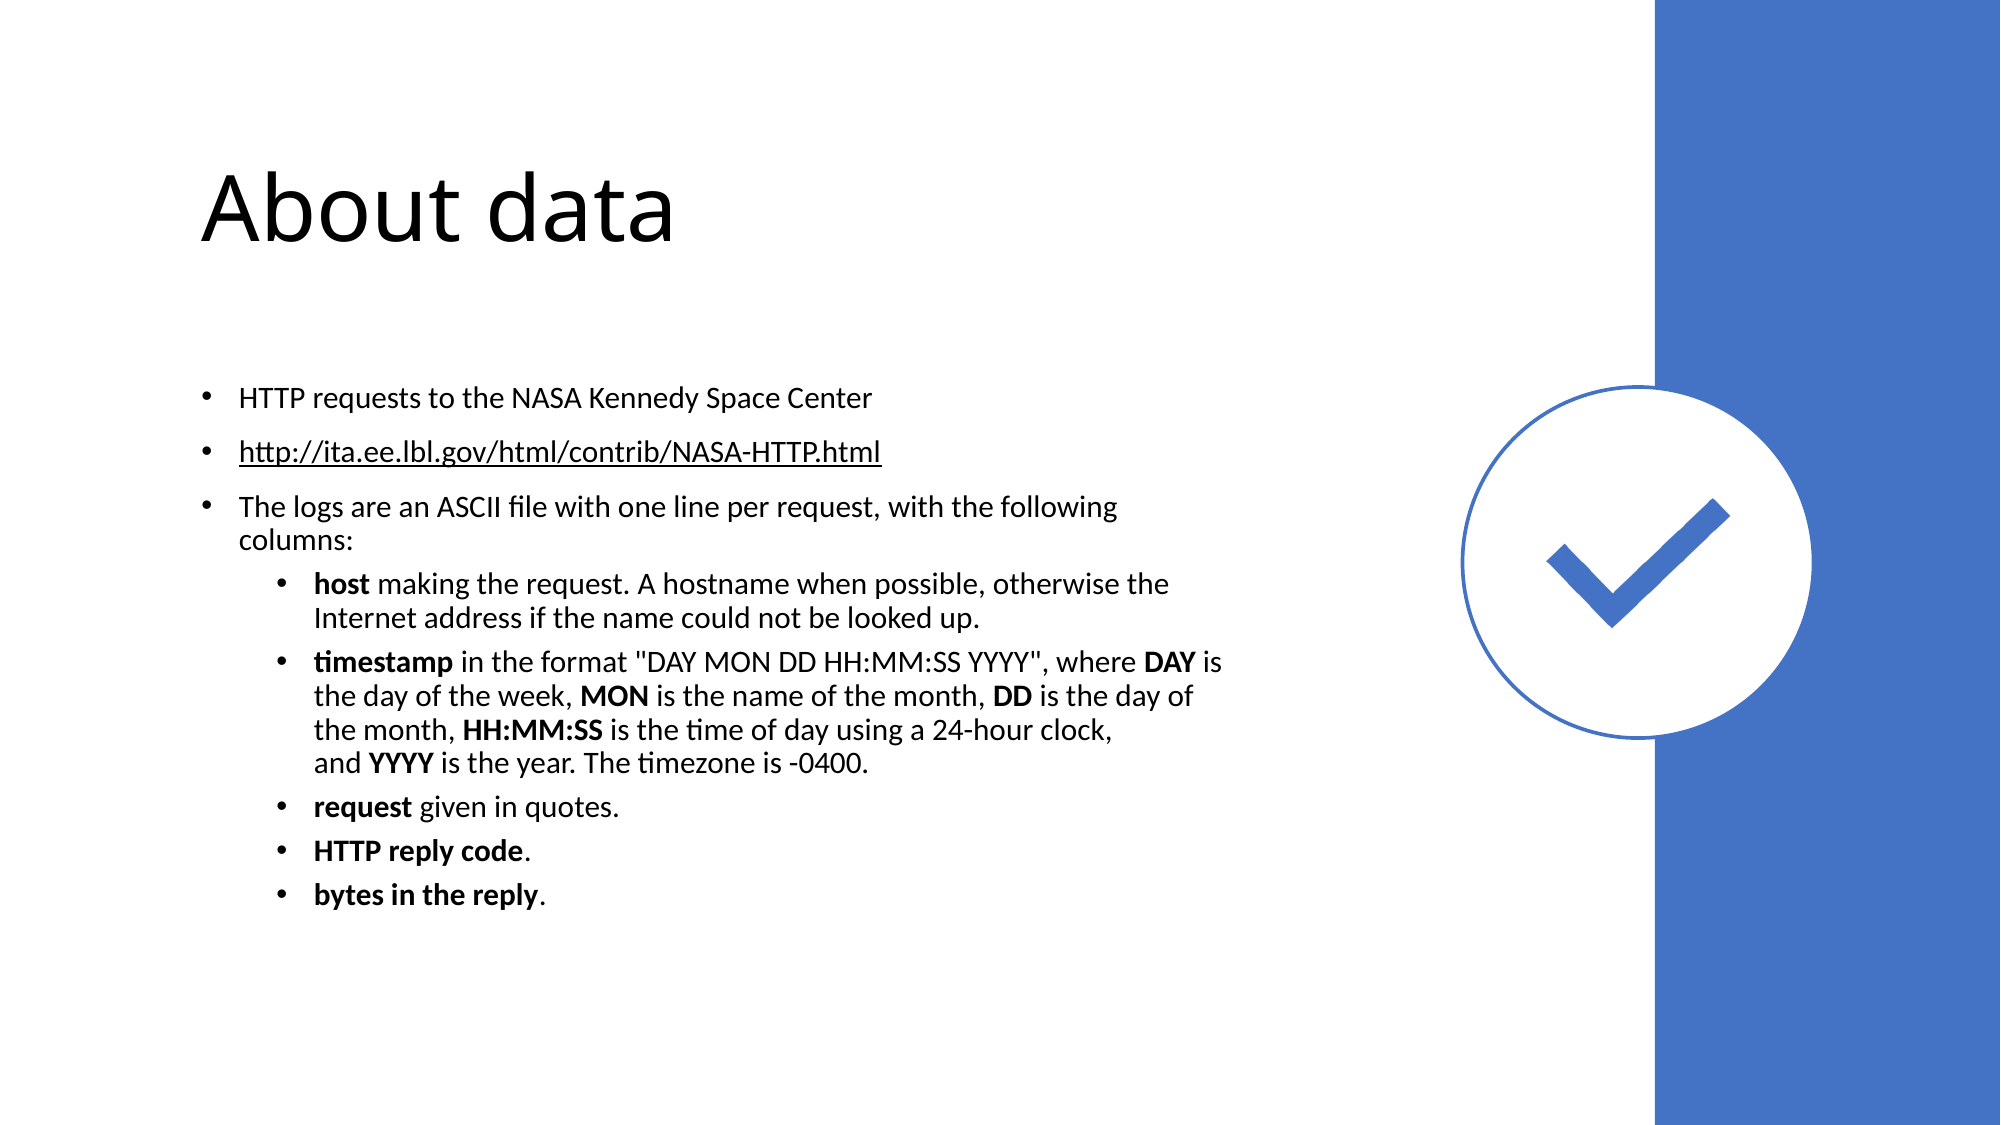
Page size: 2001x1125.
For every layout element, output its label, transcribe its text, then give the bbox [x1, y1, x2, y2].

title About data [186, 102, 1413, 321]
list HTTP requests to the NASA Kennedy Space Center http://ita.ee.lbl.gov/html/contrib/NASA-HTTP.html The logs are an ASCII file with one line per request, with the following columns: host making the request. A hostname when possible, otherwise the Internet address if the name could not be looked up. timestamp in the format "DAY MON DD HH:MM:SS YYYY", where DAY is the day of the week, MON is the name of the month, DD is the day of the month, HH:MM:SS is the time of day using a 24-hour clock, and YYYY is the year. The timezone is -0400. request given in quotes. HTTP reply code. bytes in the reply. [186, 373, 1248, 940]
text_box [1654, 0, 2000, 1125]
picture [1544, 468, 1732, 657]
text_box [1461, 385, 1815, 740]
